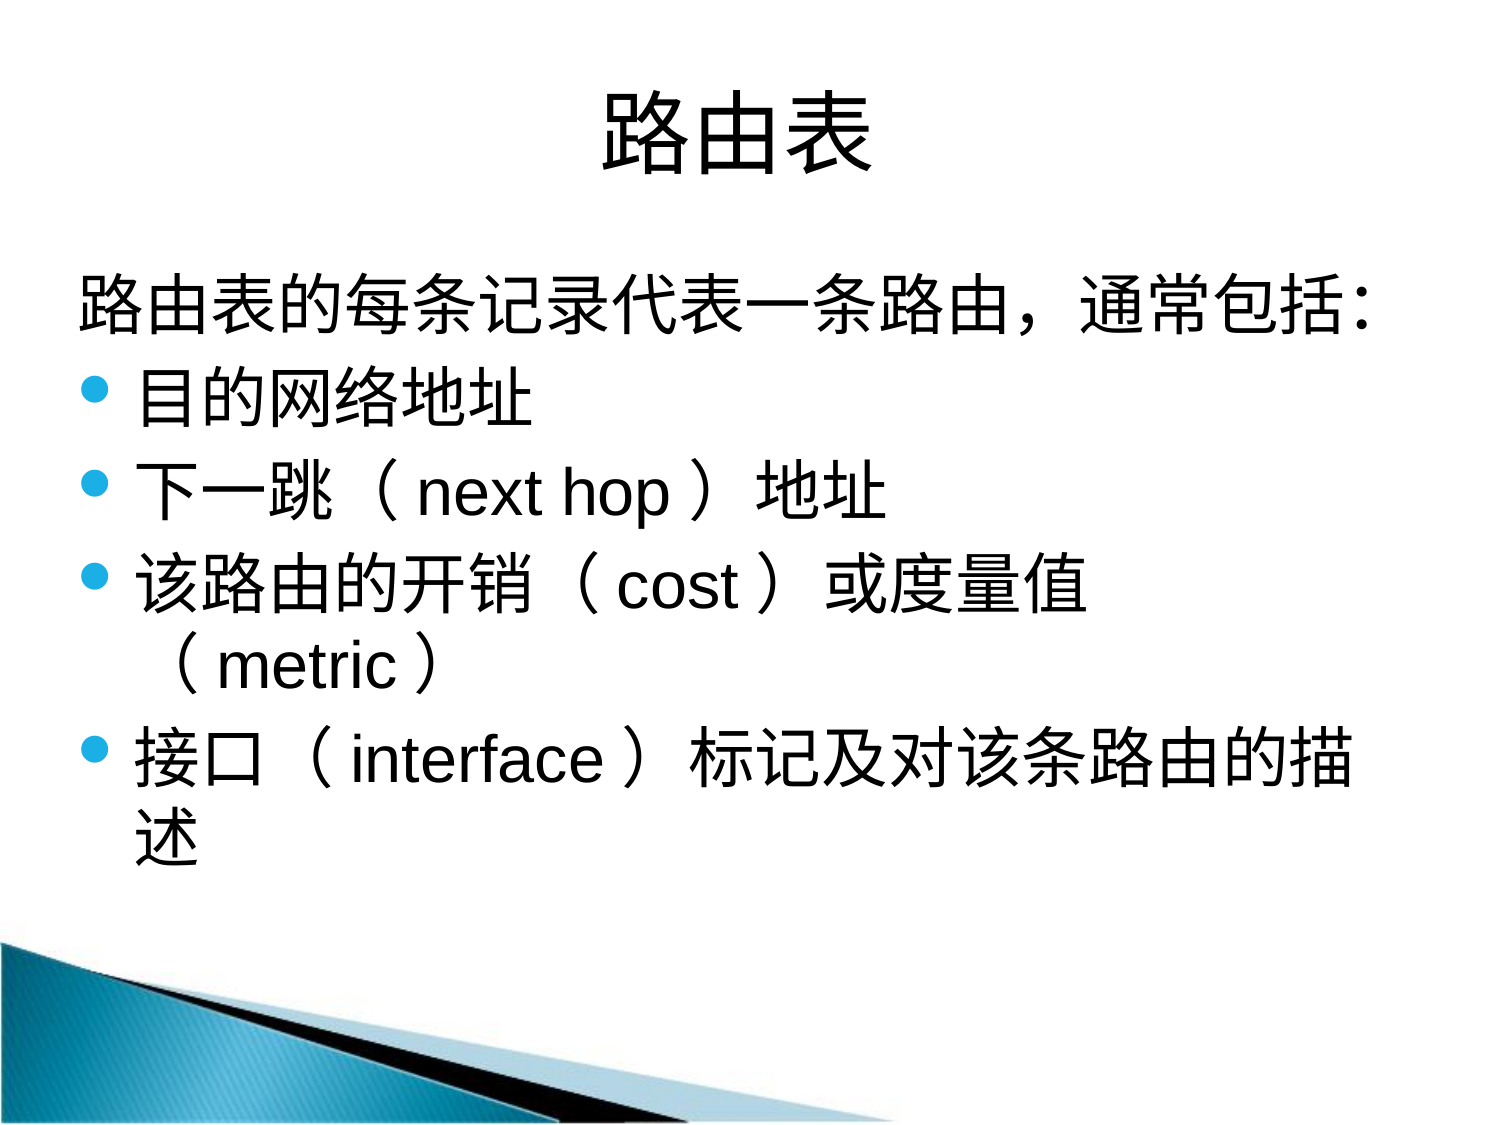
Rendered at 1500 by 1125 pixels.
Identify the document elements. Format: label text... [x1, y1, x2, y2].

list 路由表的每条记录代表一条路由，通常包括： 目的网络地址 下一跳（next hop）地址 该路由的开销（cost）或度量值（metric） 接口（interface）标记及对该条路由的描述 [62, 254, 1413, 368]
list 路由表的每条记录代表一条路由，通常包括： 目的网络地址 下一跳（next hop）地址 该路由的开销（cost）或度量值（metric） 接口（interface）标记及对该条路由的描述 [62, 369, 1413, 998]
title 路由表 [62, 37, 1413, 226]
picture [0, 823, 914, 1125]
